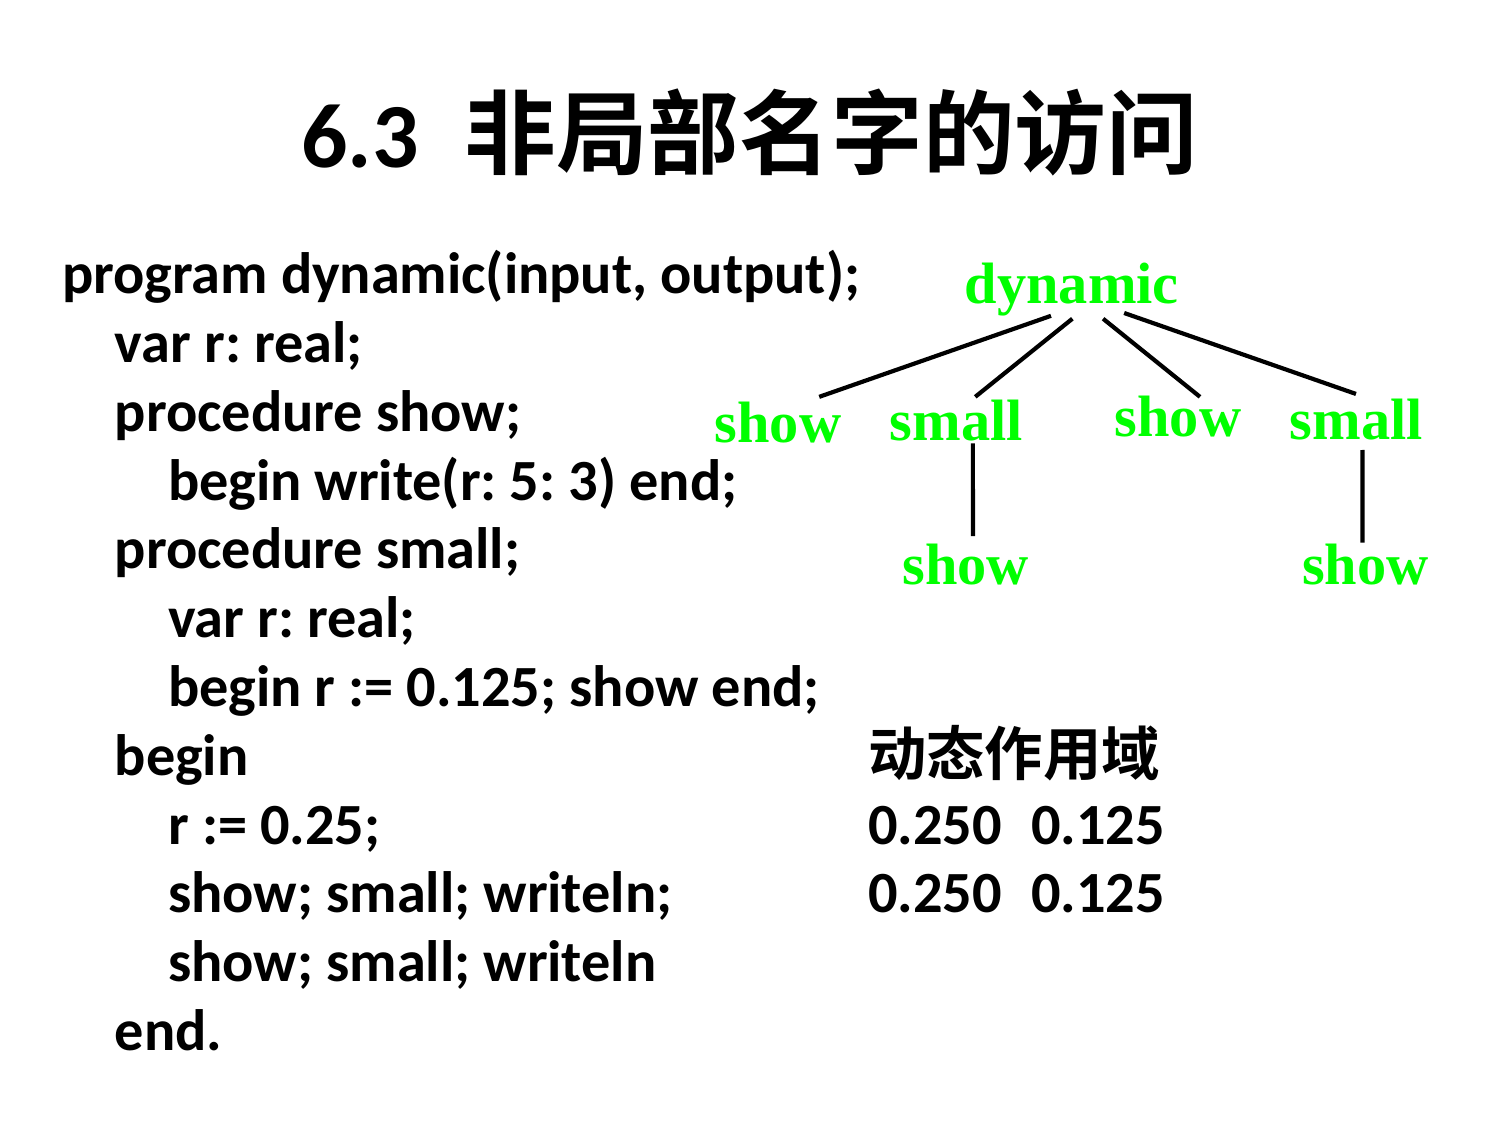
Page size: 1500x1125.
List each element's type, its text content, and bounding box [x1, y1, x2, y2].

list program dynamic(input, output); var r: real; procedure show; begin write(r: 5: 3) end; procedure small; var r: real; begin r := 0.125; show end; begin 动态作用域 r := 0.25; 0.250 0.125 show; small; writeln; 0.250 0.125 show; small; writeln end. [47, 235, 1452, 1122]
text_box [699, 237, 1463, 601]
title 6.3 非局部名字的访问 [24, 37, 1475, 225]
